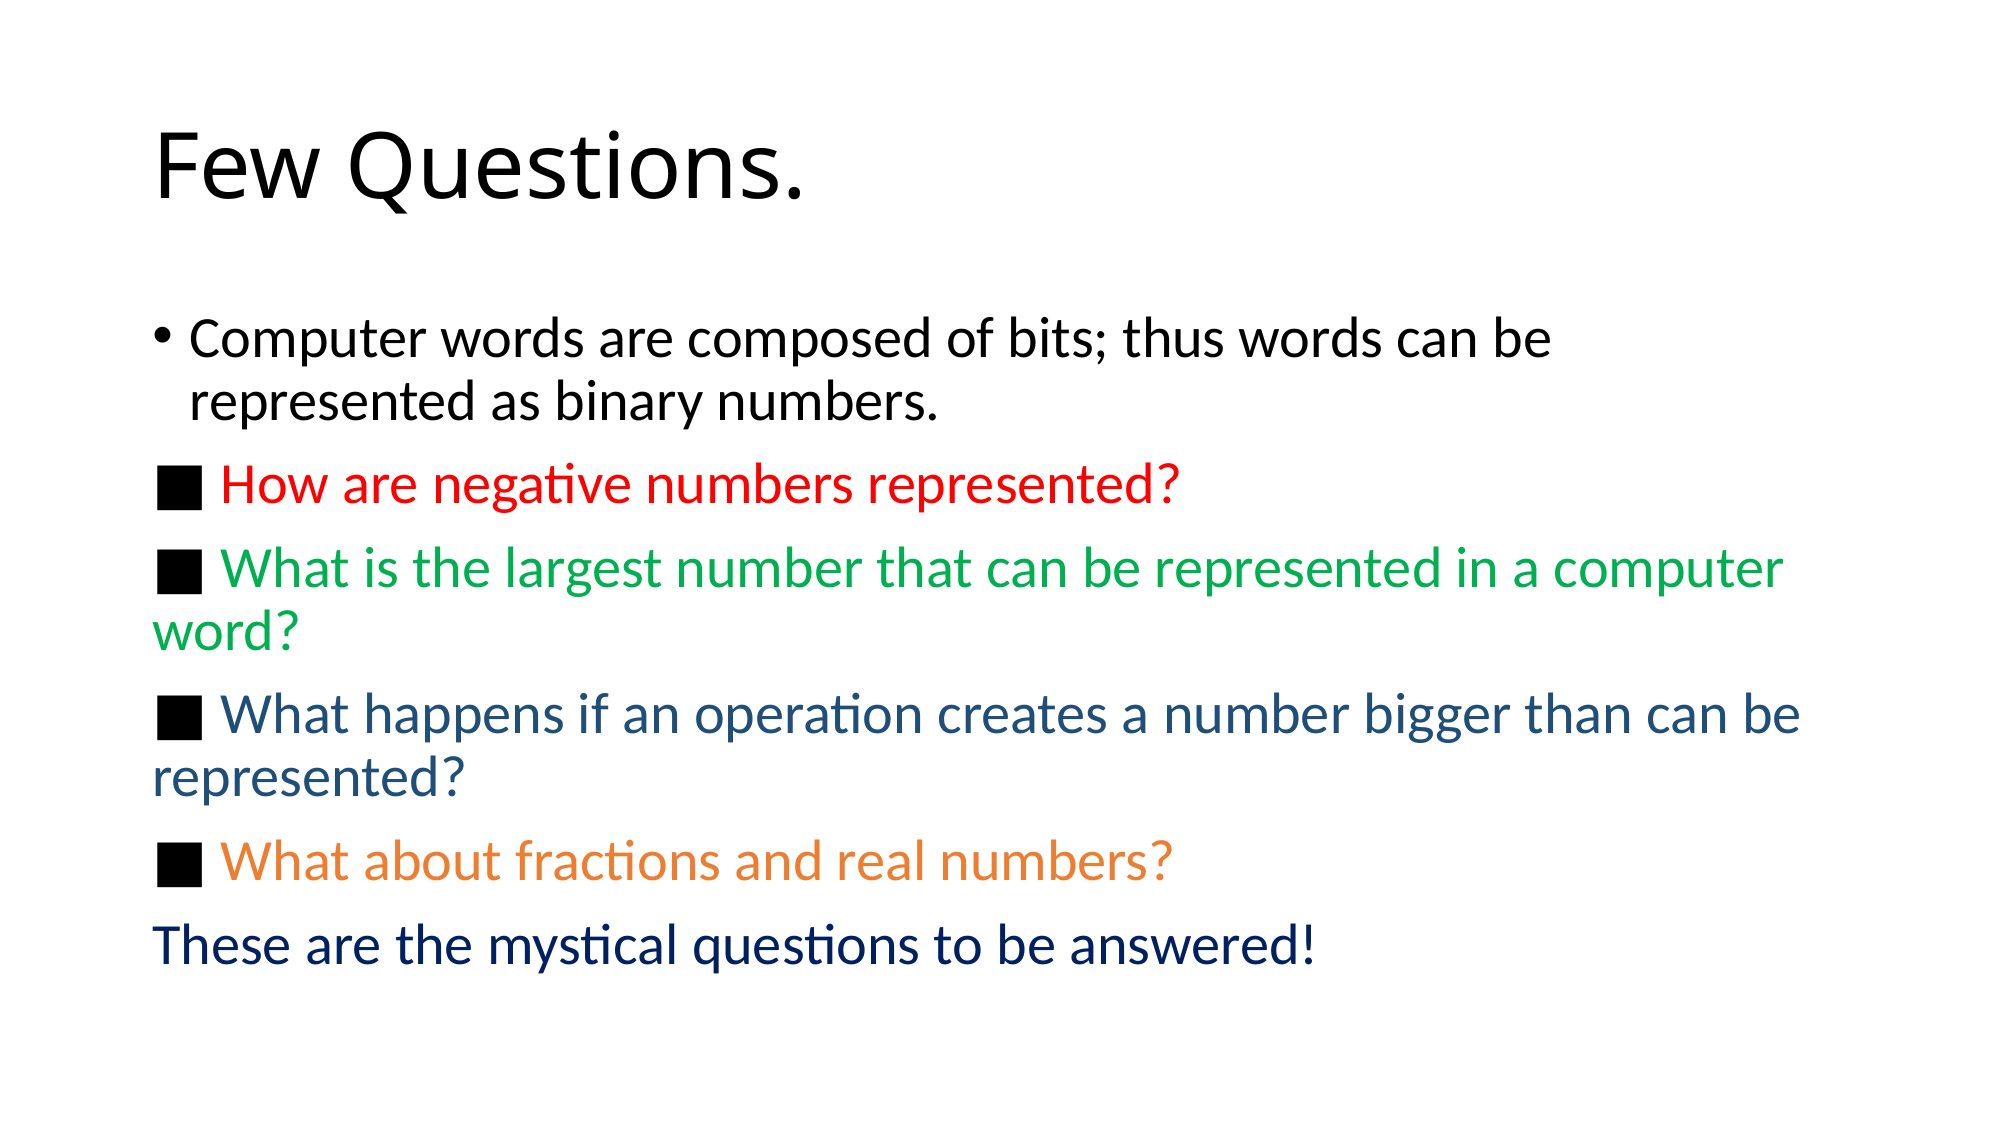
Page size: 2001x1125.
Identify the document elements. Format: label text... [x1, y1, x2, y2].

title Few Questions. [137, 59, 1863, 278]
list Computer words are composed of bits; thus words can be represented as binary numbers. ■ How are negative numbers represented? ■ What is the largest number that can be represented in a computer word? ■ What happens if an operation creates a number bigger than can be represented? ■ What about fractions and real numbers? These are the mystical questions to be answered! [137, 299, 1863, 1014]
